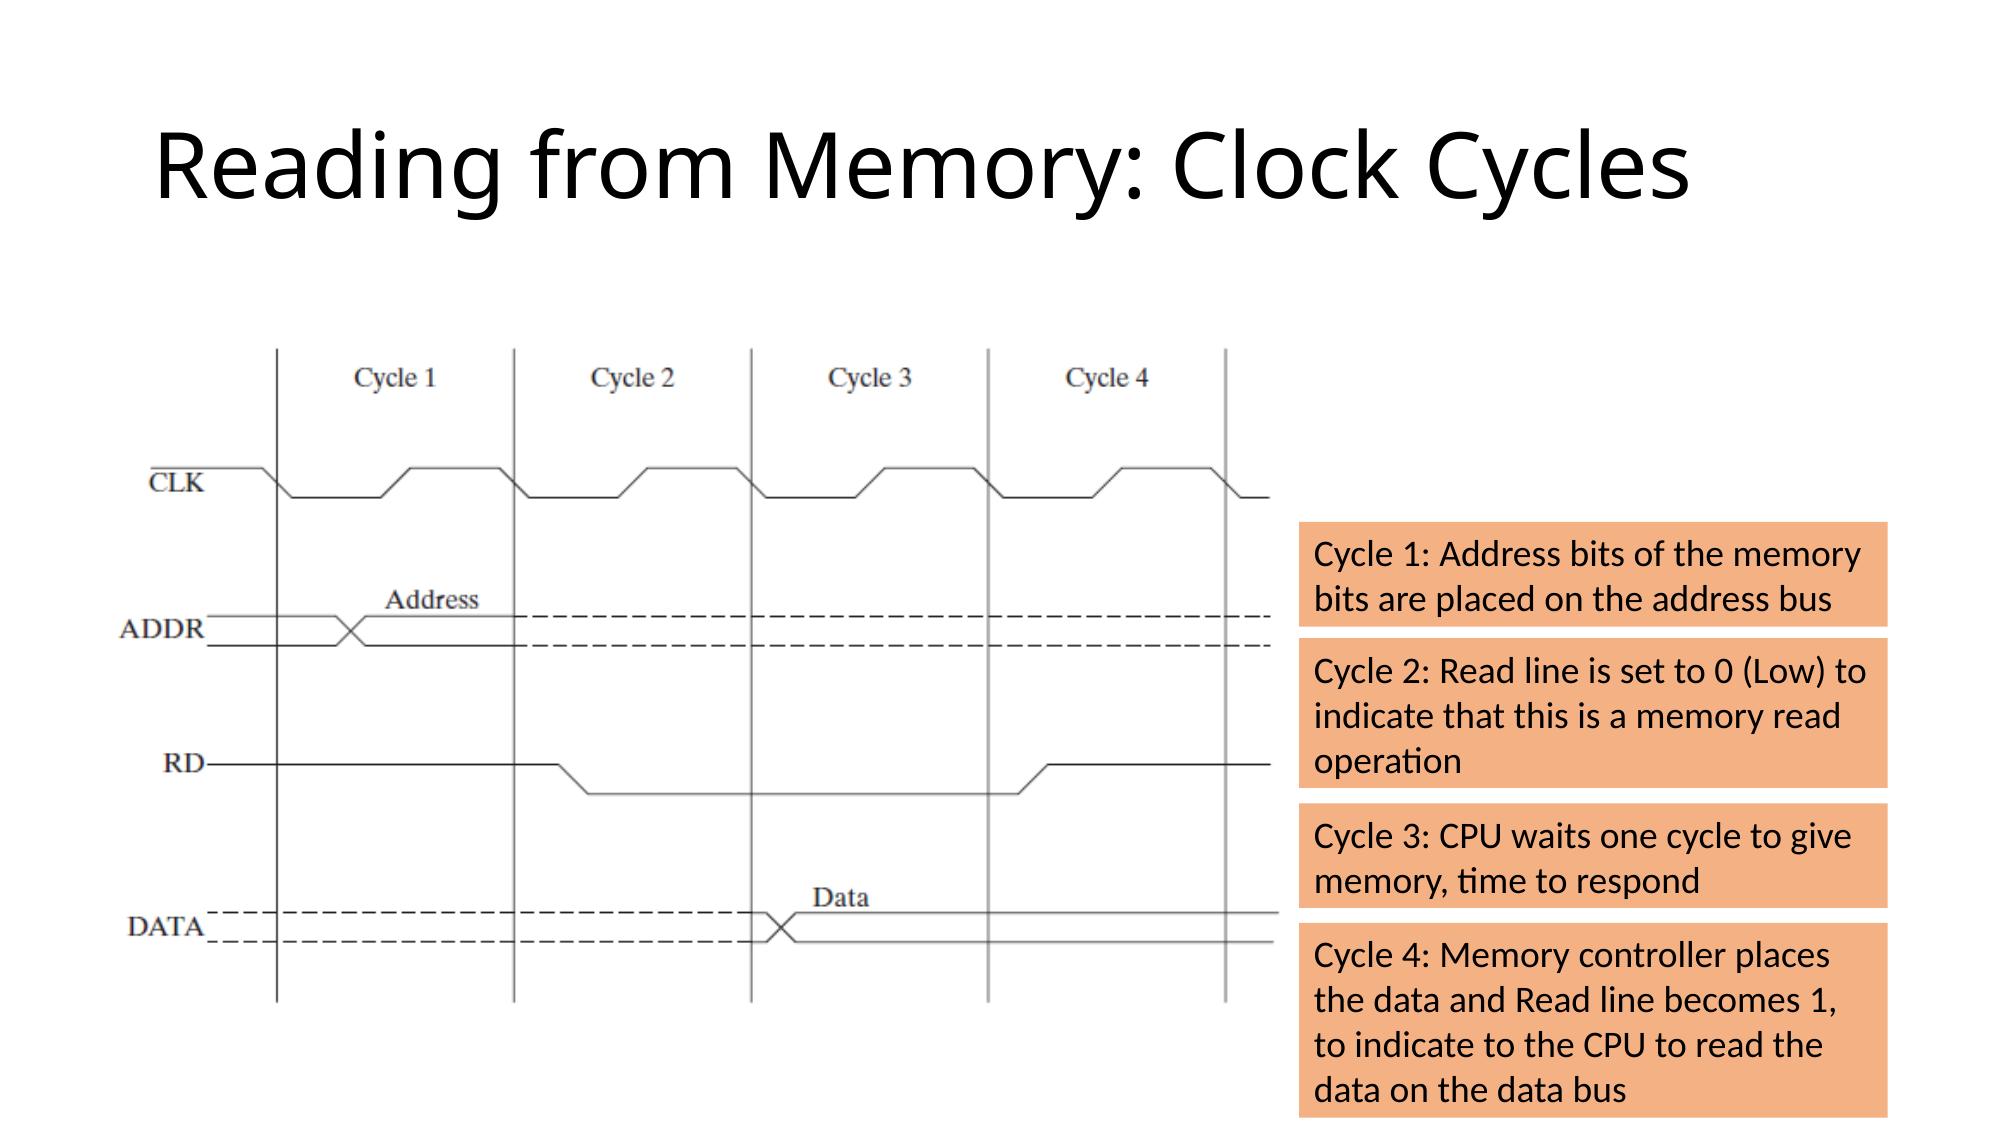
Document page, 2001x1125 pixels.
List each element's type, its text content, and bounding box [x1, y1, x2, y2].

text_box Cycle 4: Memory controller places the data and Read line becomes 1, to indicate to the CPU to read the data on the data bus [1299, 922, 1888, 1118]
text_box Cycle 1: Address bits of the memory bits are placed on the address bus [1300, 521, 1888, 627]
picture [89, 344, 1300, 1017]
text_box Cycle 2: Read line is set to 0 (Low) to indicate that this is a memory read operation [1300, 638, 1888, 788]
title Reading from Memory: Clock Cycles [137, 59, 1863, 278]
text_box Cycle 3: CPU waits one cycle to give memory, time to respond [1300, 803, 1888, 908]
